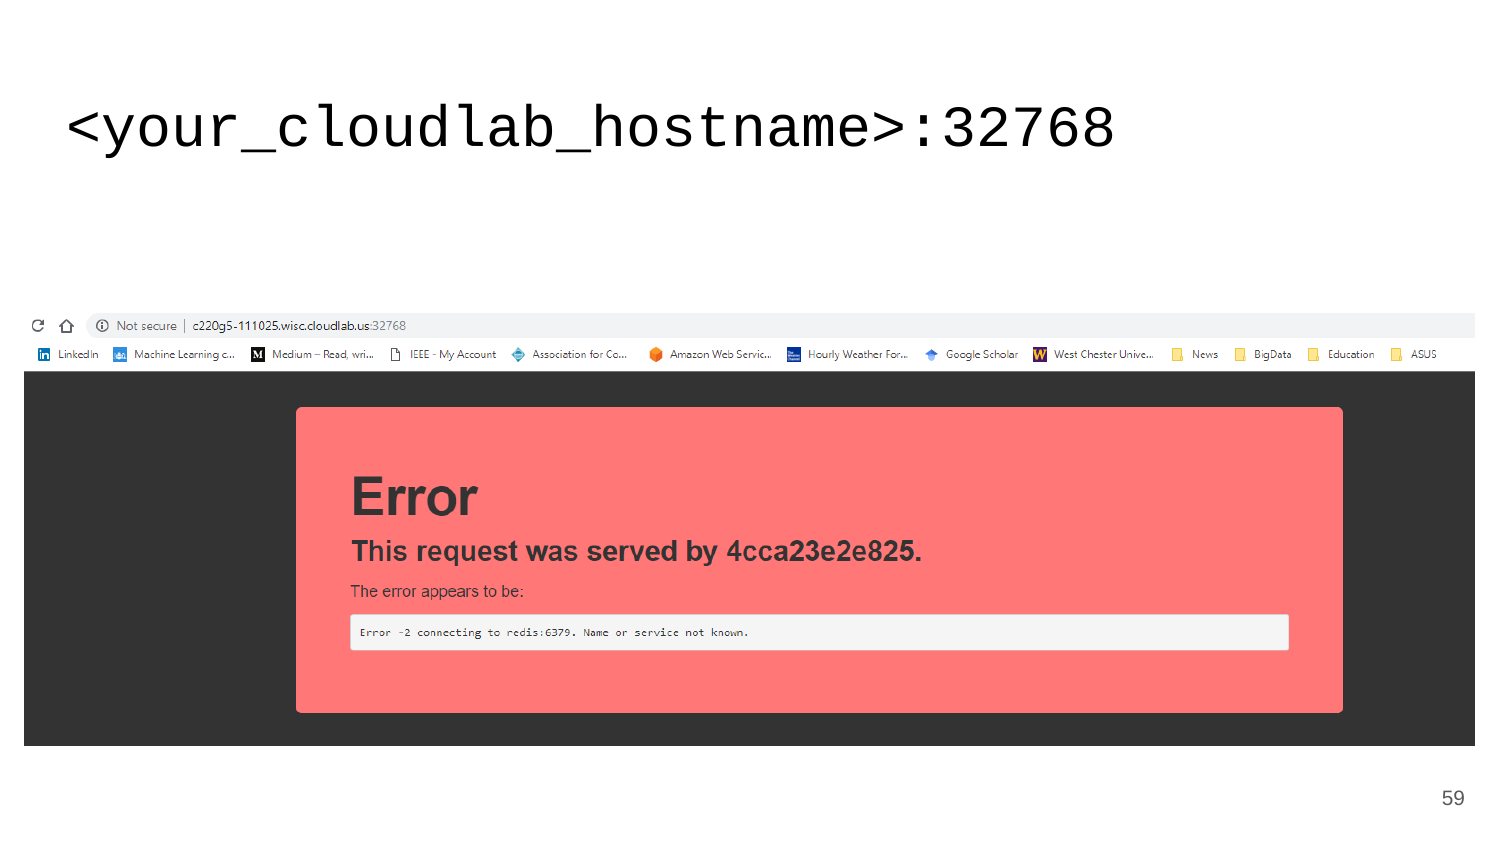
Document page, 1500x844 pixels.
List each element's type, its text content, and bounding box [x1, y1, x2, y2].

slide_number ‹#› [1389, 764, 1480, 830]
picture [24, 311, 1476, 746]
title <your_cloudlab_hostname>:32768 [51, 72, 1449, 167]
